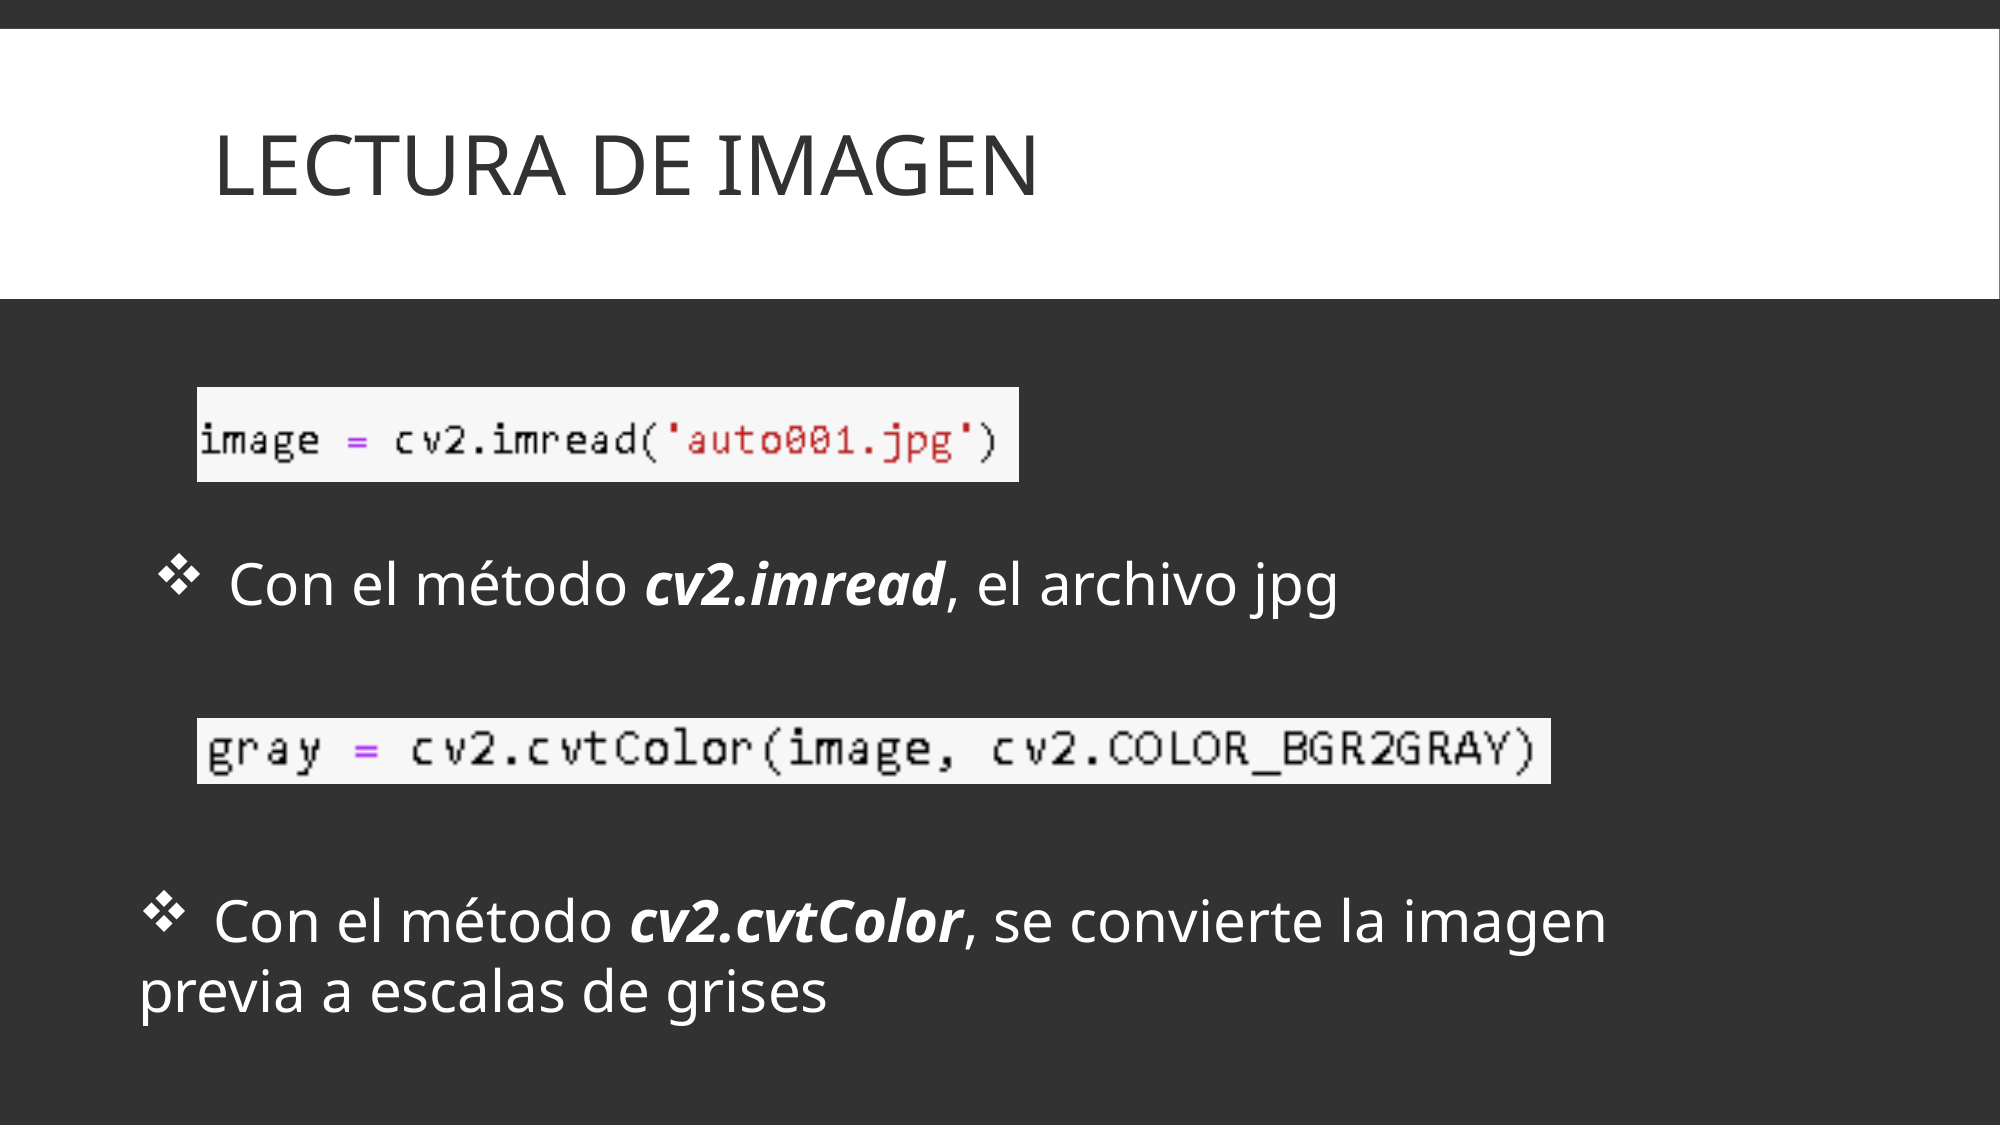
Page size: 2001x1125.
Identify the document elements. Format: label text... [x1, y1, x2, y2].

text_box Con el método cv2.cvtColor, se convierte la imagen previa a escalas de grises [123, 876, 1624, 1032]
text_box Con el método cv2.imread, el archivo jpg [138, 539, 1356, 625]
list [196, 386, 1019, 482]
title Lectura de imagen [197, 46, 1803, 295]
picture [197, 718, 1551, 784]
